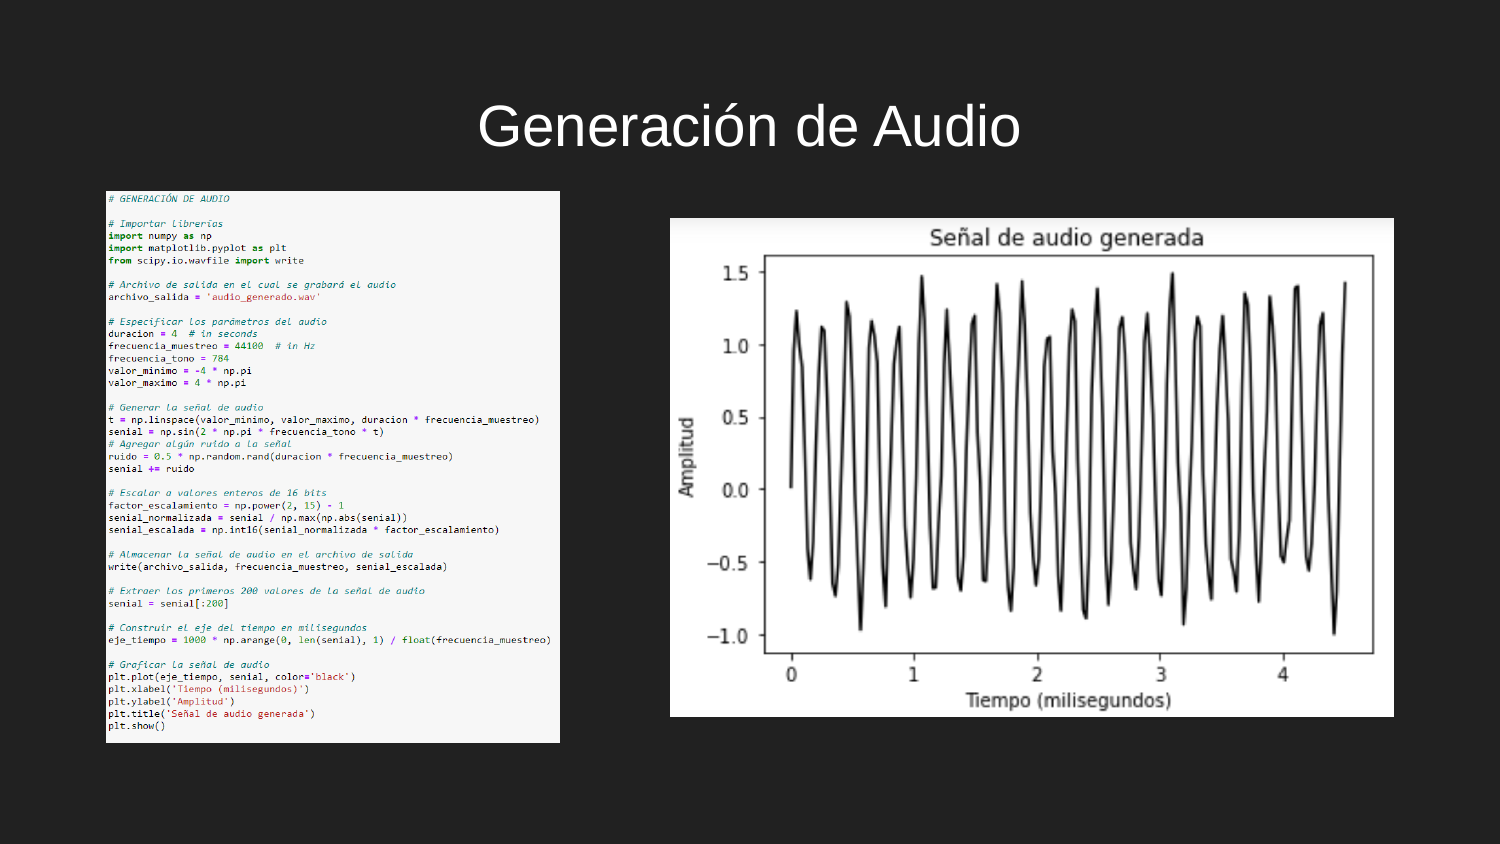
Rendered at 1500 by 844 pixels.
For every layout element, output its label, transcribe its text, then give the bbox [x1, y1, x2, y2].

picture [670, 218, 1395, 717]
picture [105, 191, 560, 743]
title Generación de Audio [51, 72, 1449, 167]
